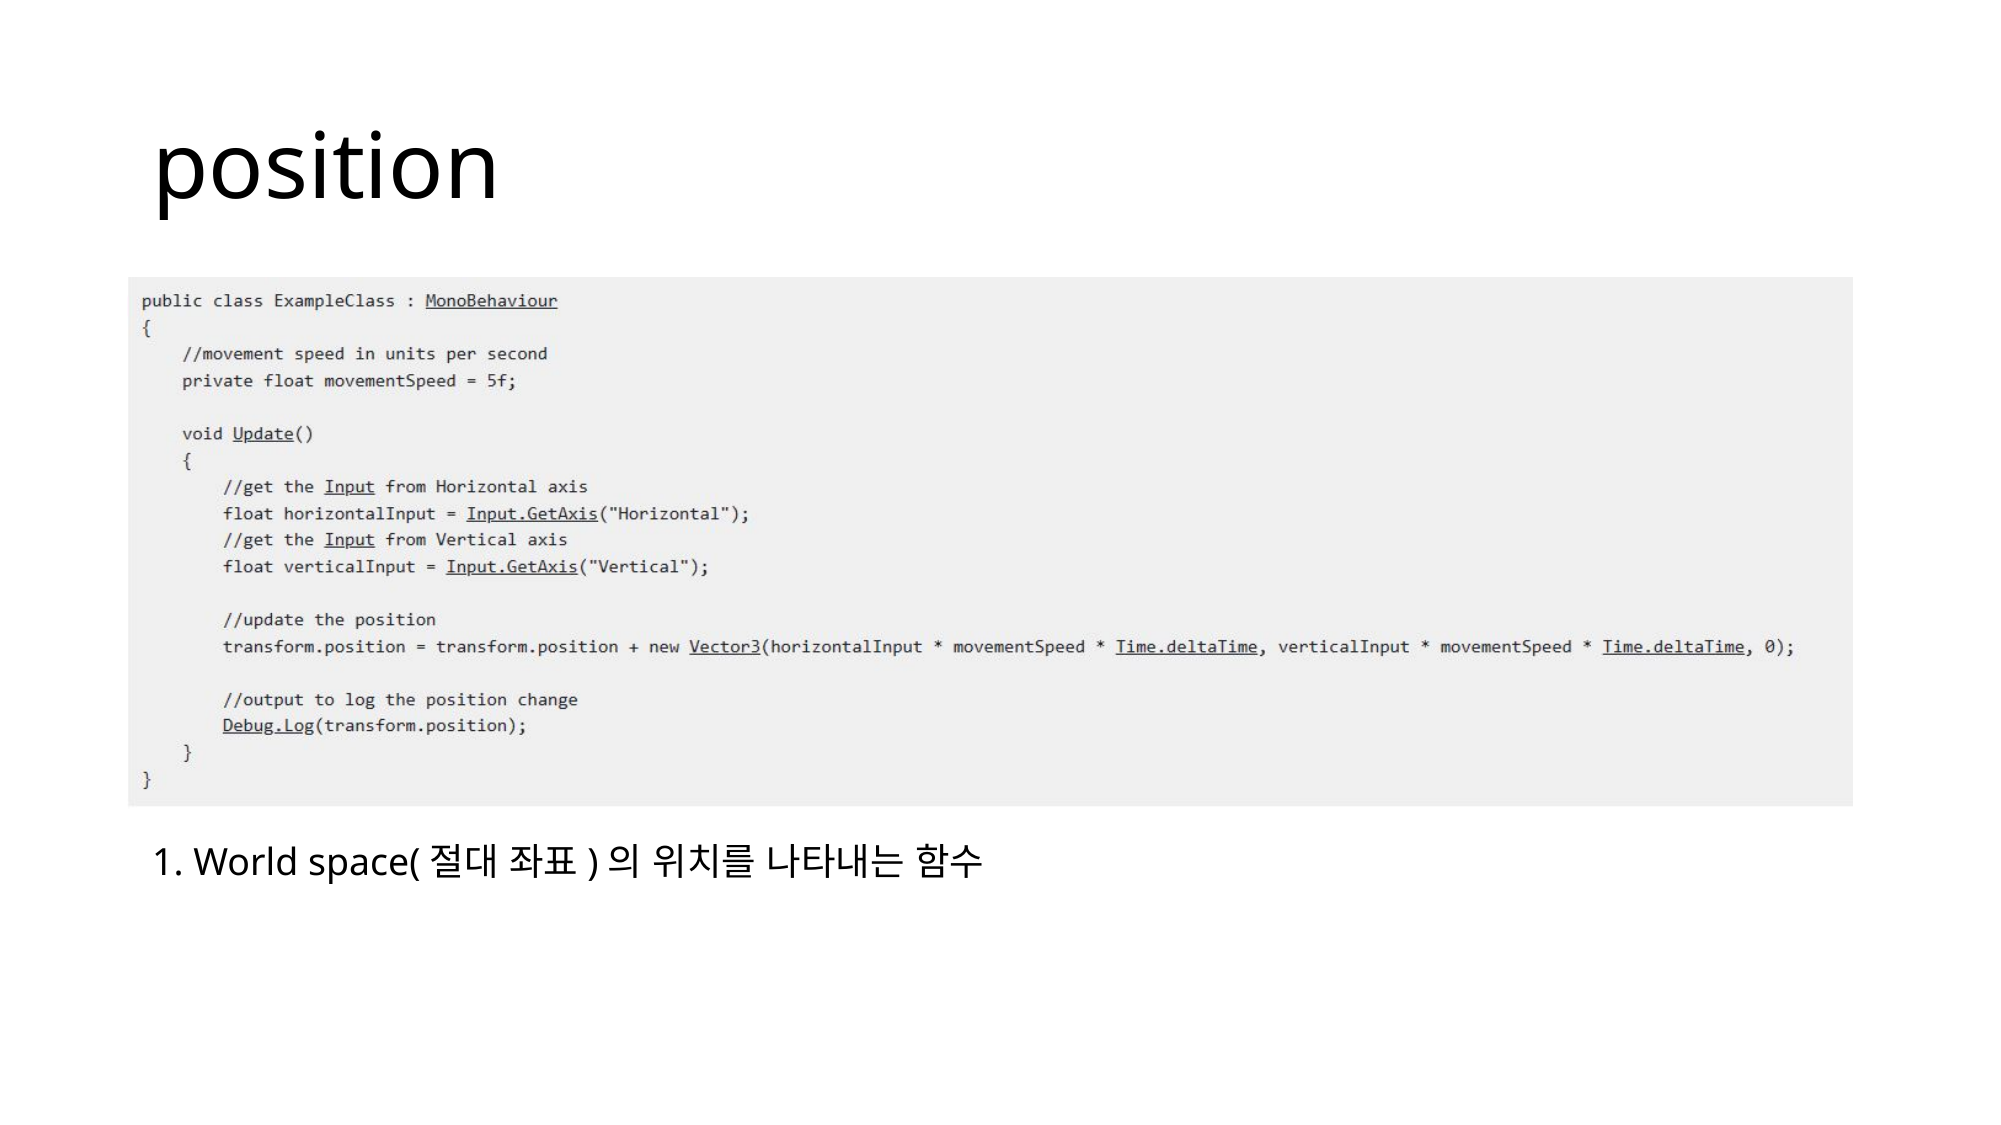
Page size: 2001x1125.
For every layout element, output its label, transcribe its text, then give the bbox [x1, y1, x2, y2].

text_box 1. World space(절대 좌표)의 위치를 나타내는 함수 [137, 830, 1887, 891]
title position [137, 59, 1863, 278]
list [127, 277, 1853, 831]
